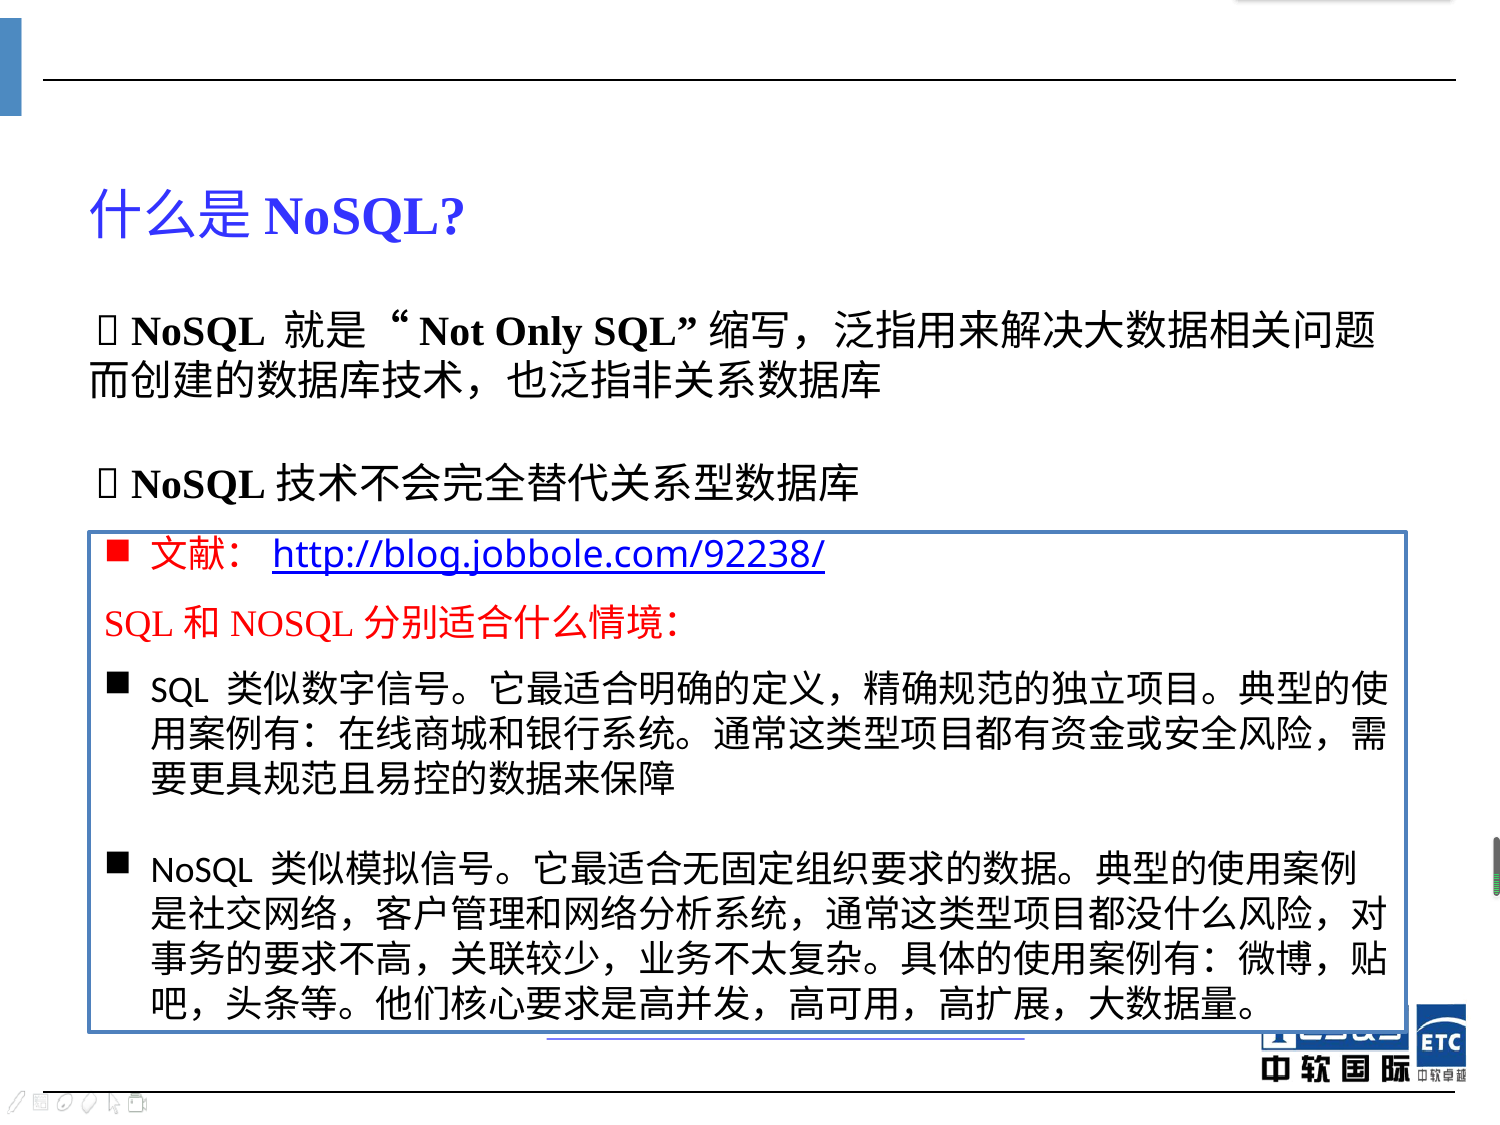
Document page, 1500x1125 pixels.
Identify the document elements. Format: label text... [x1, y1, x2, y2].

text_box 文献：http://blog.jobbole.com/92238/ SQL和NOSQL分别适合什么情境： SQL 类似数字信号。它最适合明确的定义，精确规范的独立项目。典型的使用案例有：在线商城和银行系统。通常这类型项目都有资金或安全风险，需要更具规范且易控的数据来保障 NoSQL 类似模拟信号。它最适合无固定组织要求的数据。典型的使用案例是社交网络，客户管理和网络分析系统，通常这类型项目都没什么风险，对事务的要求不高，关联较少，业务不太复杂。具体的使用案例有：微博，贴吧，头条等。他们核心要求是高并发，高可用，高扩展，大数据量。 [87, 530, 1408, 1034]
text_box [544, 1036, 1027, 1042]
text_box 什么是NoSQL?  NoSQL 就是“Not Only SQL”缩写，泛指用来解决大数据相关问题而创建的数据库技术，也泛指非关系数据库  NoSQL技术不会完全替代关系型数据库 [88, 187, 1407, 528]
picture [0, 0, 1500, 1125]
